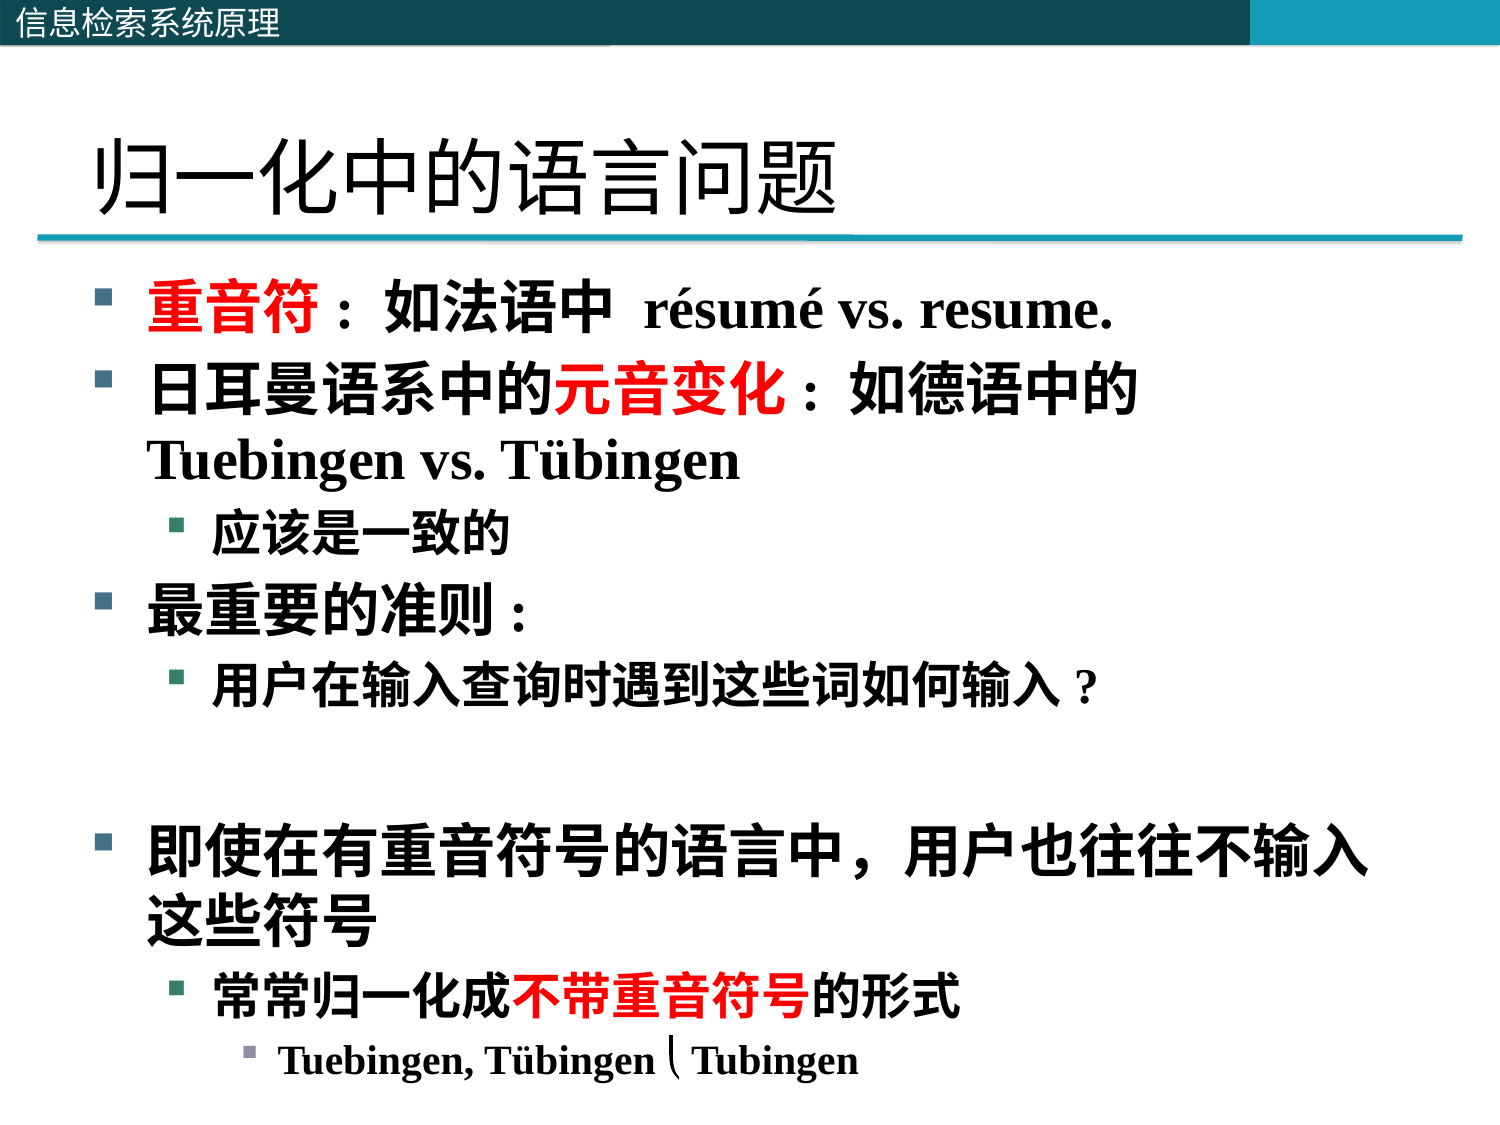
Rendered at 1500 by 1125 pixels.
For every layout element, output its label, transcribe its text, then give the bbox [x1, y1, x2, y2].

list 重音符: 如法语中 résumé vs. resume. 日耳曼语系中的元音变化: 如德语中的 Tuebingen vs. Tübingen 应该是一致的 最重要的准则: 用户在输入查询时遇到这些词如何输入? 即使在有重音符号的语言中，用户也往往不输入这些符号 常常归一化成不带重音符号的形式 Tuebingen, Tübingen  Tubingen [75, 262, 1425, 1075]
title 归一化中的语言问题 [75, 45, 1425, 233]
